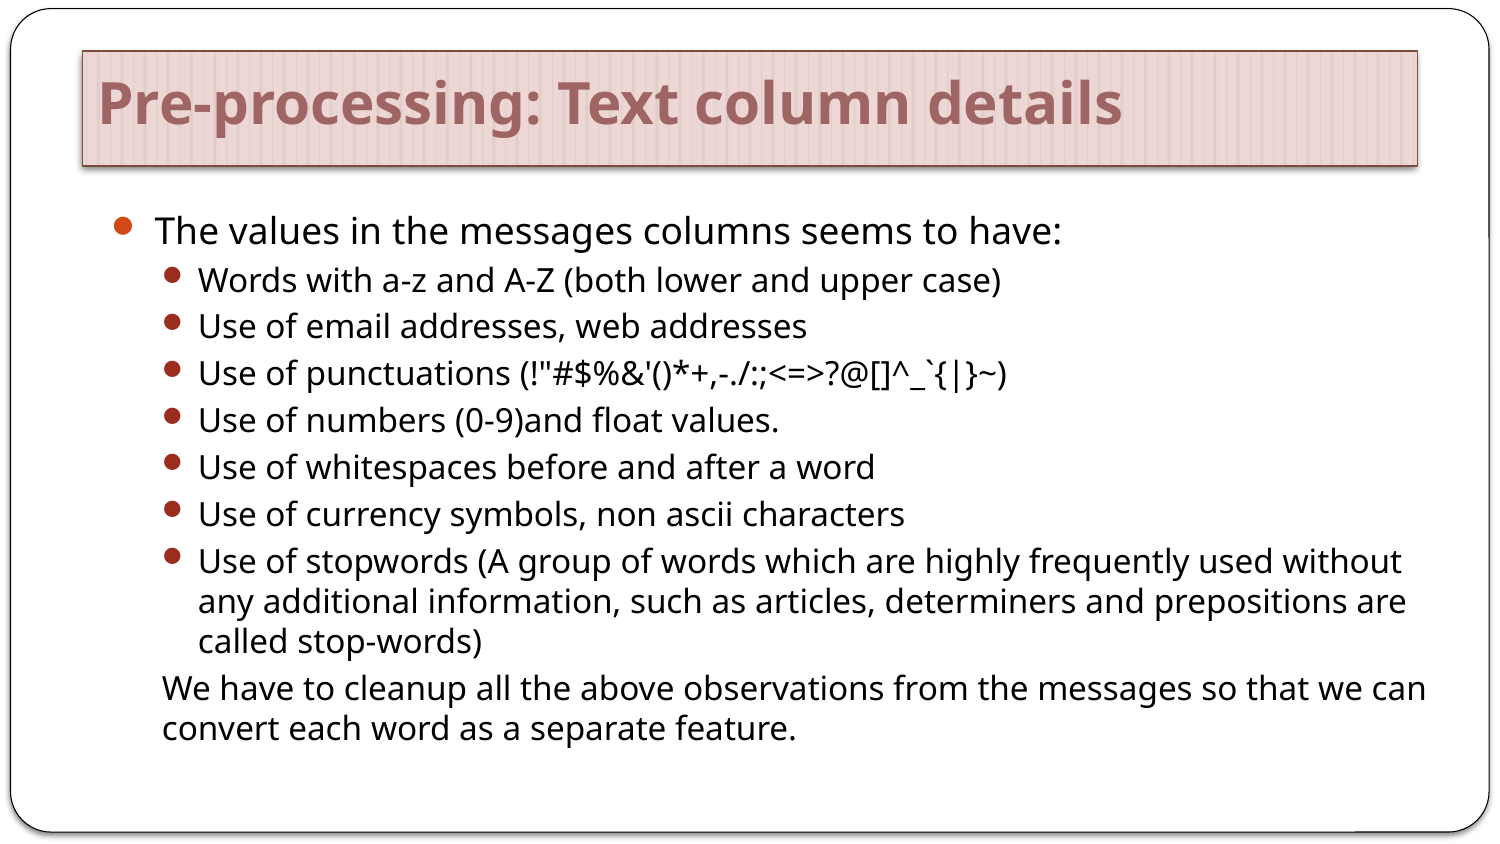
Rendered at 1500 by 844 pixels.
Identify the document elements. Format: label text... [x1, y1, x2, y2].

title Pre-processing: Text column details [82, 50, 1418, 167]
list The values in the messages columns seems to have: Words with a-z and A-Z (both lower and upper case) Use of email addresses, web addresses Use of punctuations (!"#$%&'()*+,-./:;<=>?@[]^_`{|}~) Use of numbers (0-9)and float values. Use of whitespaces before and after a word Use of currency symbols, non ascii characters Use of stopwords (A group of words which are highly frequently used without any additional information, such as articles, determiners and prepositions are called stop-words) We have to cleanup all the above observations from the messages so that we can convert each word as a separate feature. [96, 199, 1447, 757]
